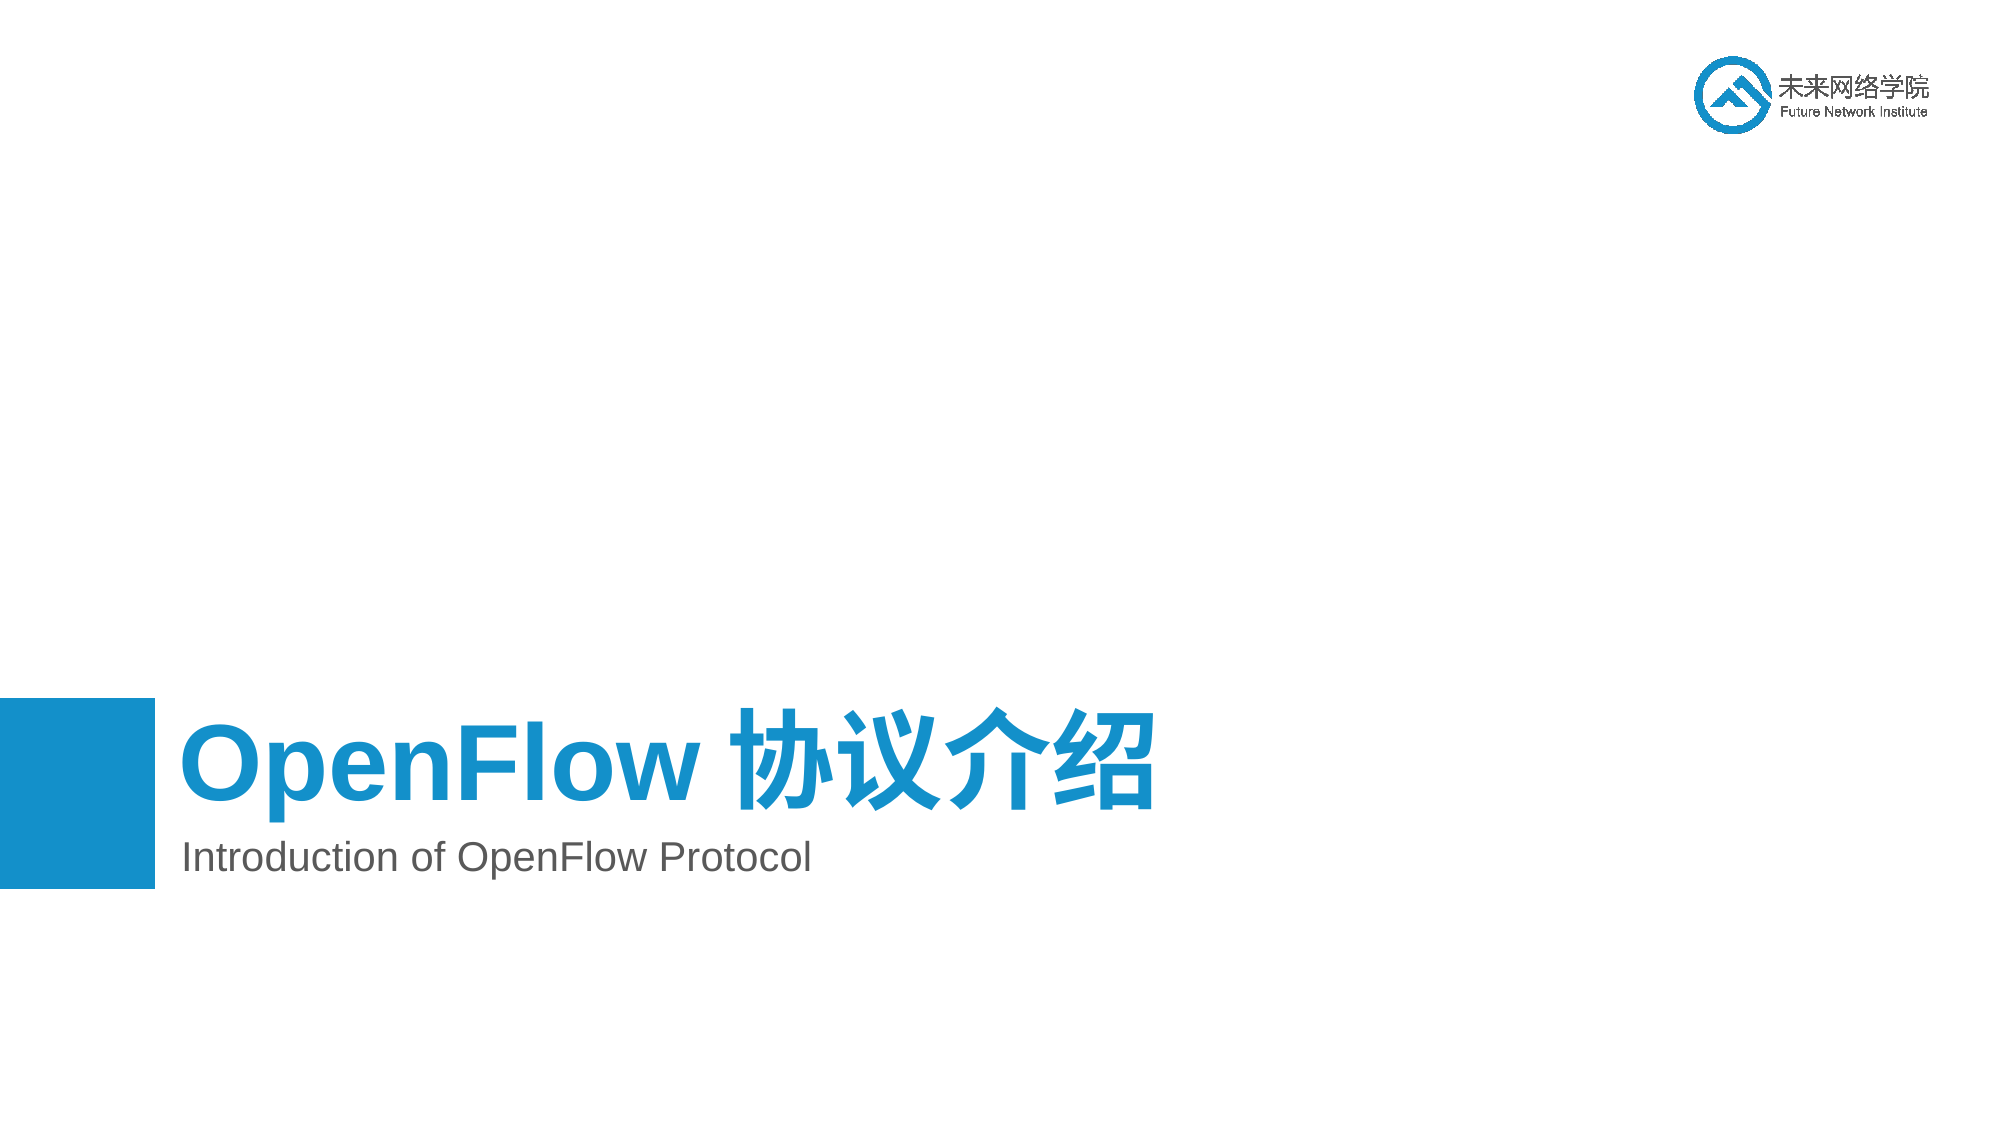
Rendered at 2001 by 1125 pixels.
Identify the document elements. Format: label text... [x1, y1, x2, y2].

list Introduction of OpenFlow Protocol [166, 822, 1296, 888]
title OpenFlow协议介绍 [163, 699, 1496, 832]
picture [1694, 56, 1929, 134]
